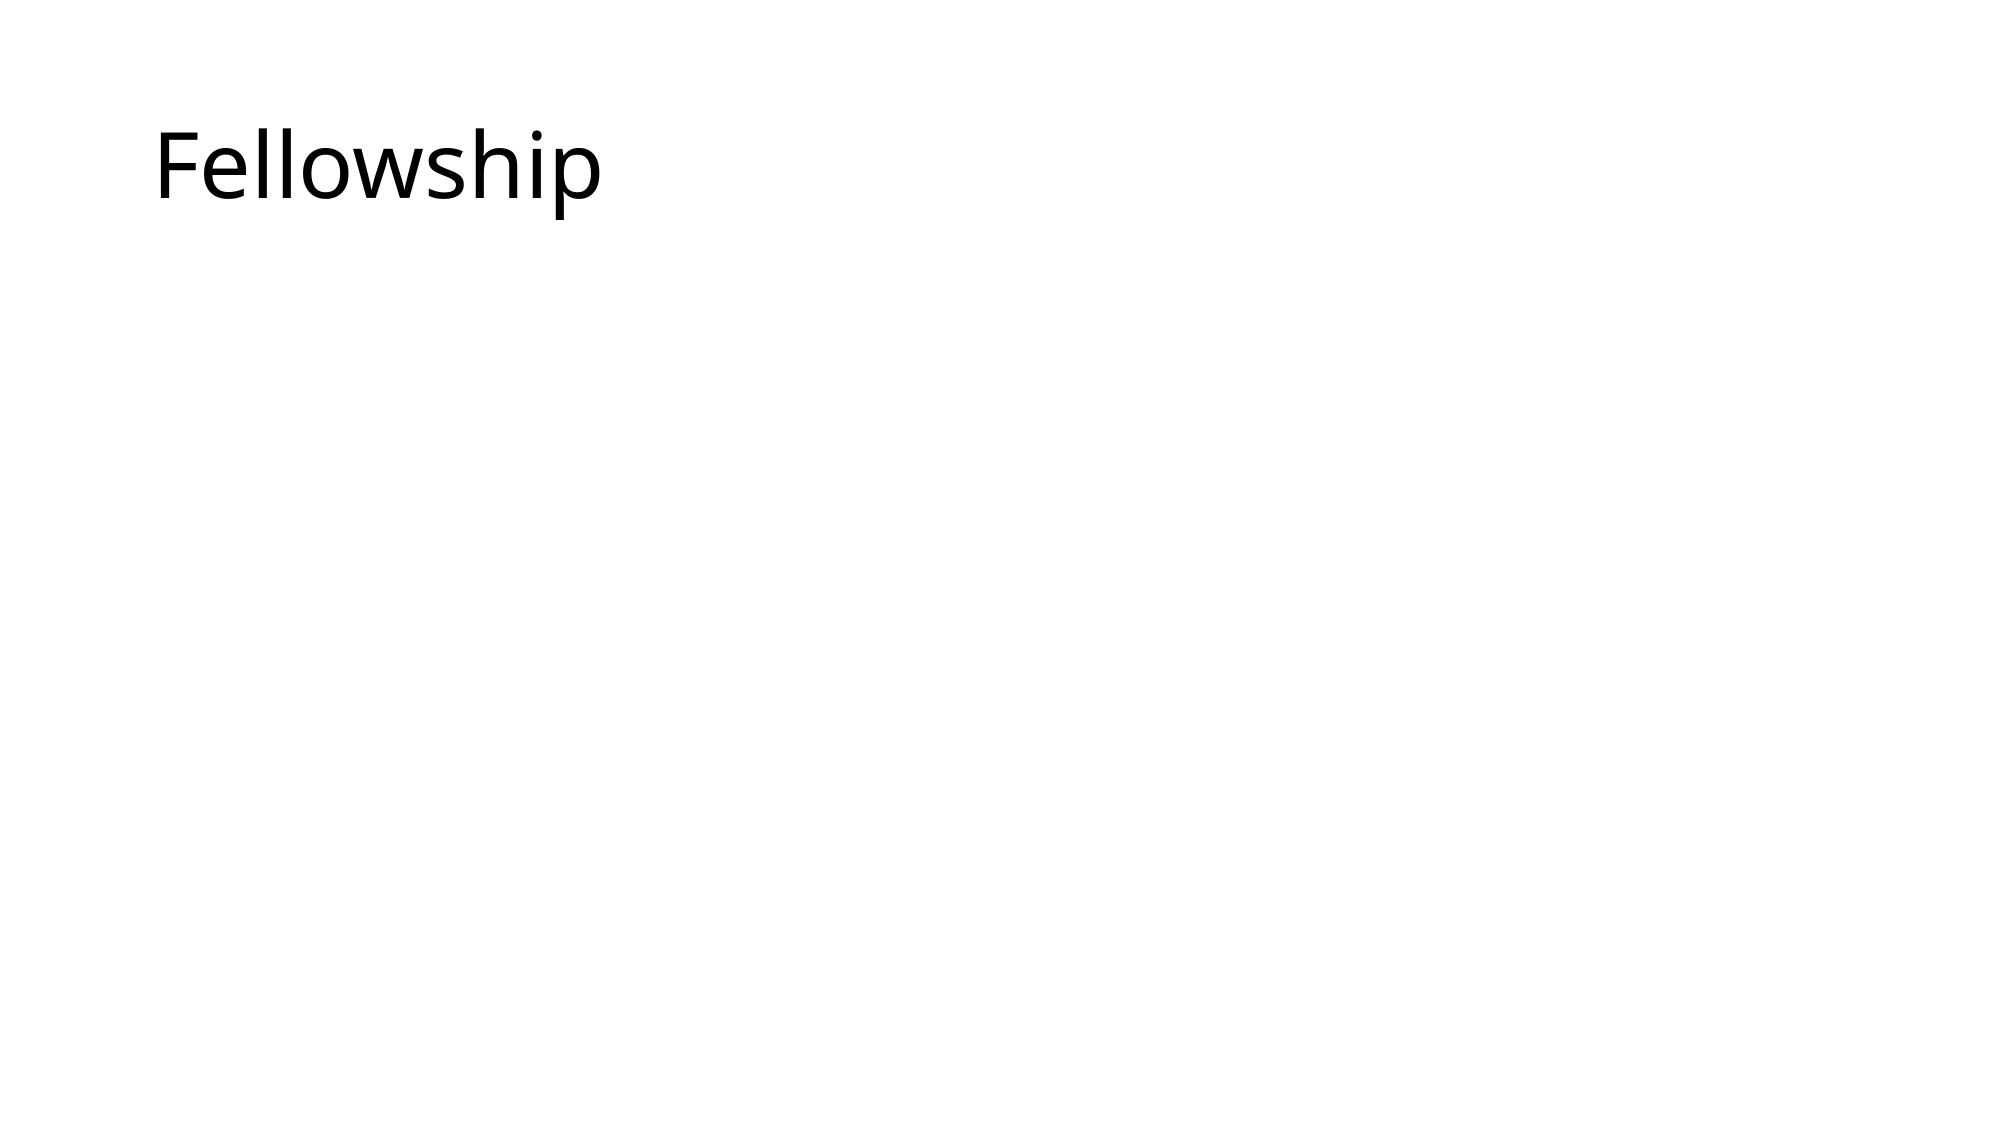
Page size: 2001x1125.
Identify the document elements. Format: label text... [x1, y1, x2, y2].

title Fellowship [137, 59, 1863, 278]
